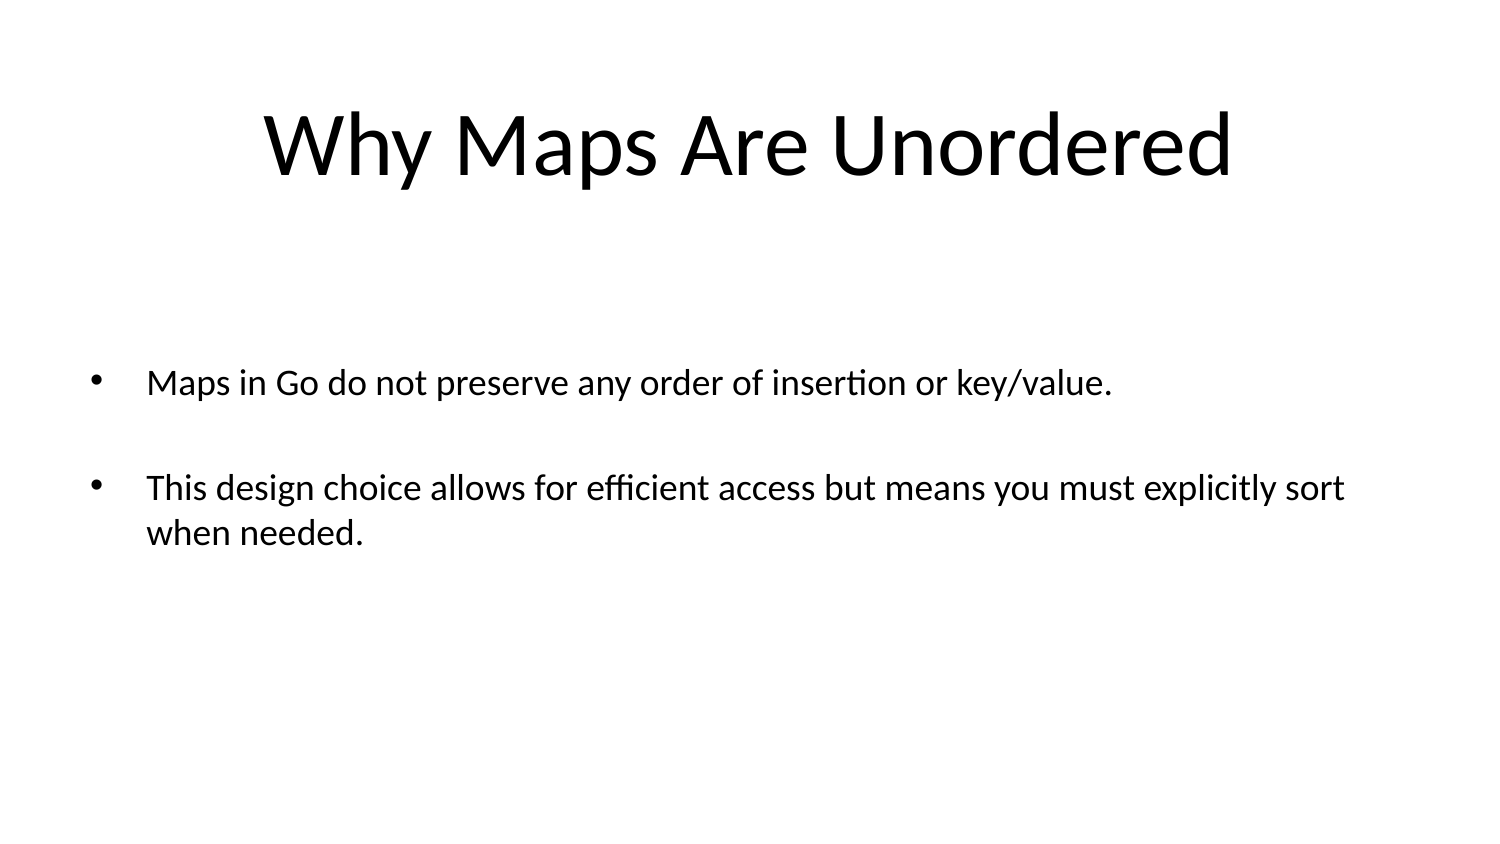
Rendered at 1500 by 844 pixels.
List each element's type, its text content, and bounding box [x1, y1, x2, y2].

list Maps in Go do not preserve any order of insertion or key/value. This design choice allows for efficient access but means you must explicitly sort when needed. [75, 262, 1425, 844]
title Why Maps Are Unordered [75, 45, 1425, 233]
